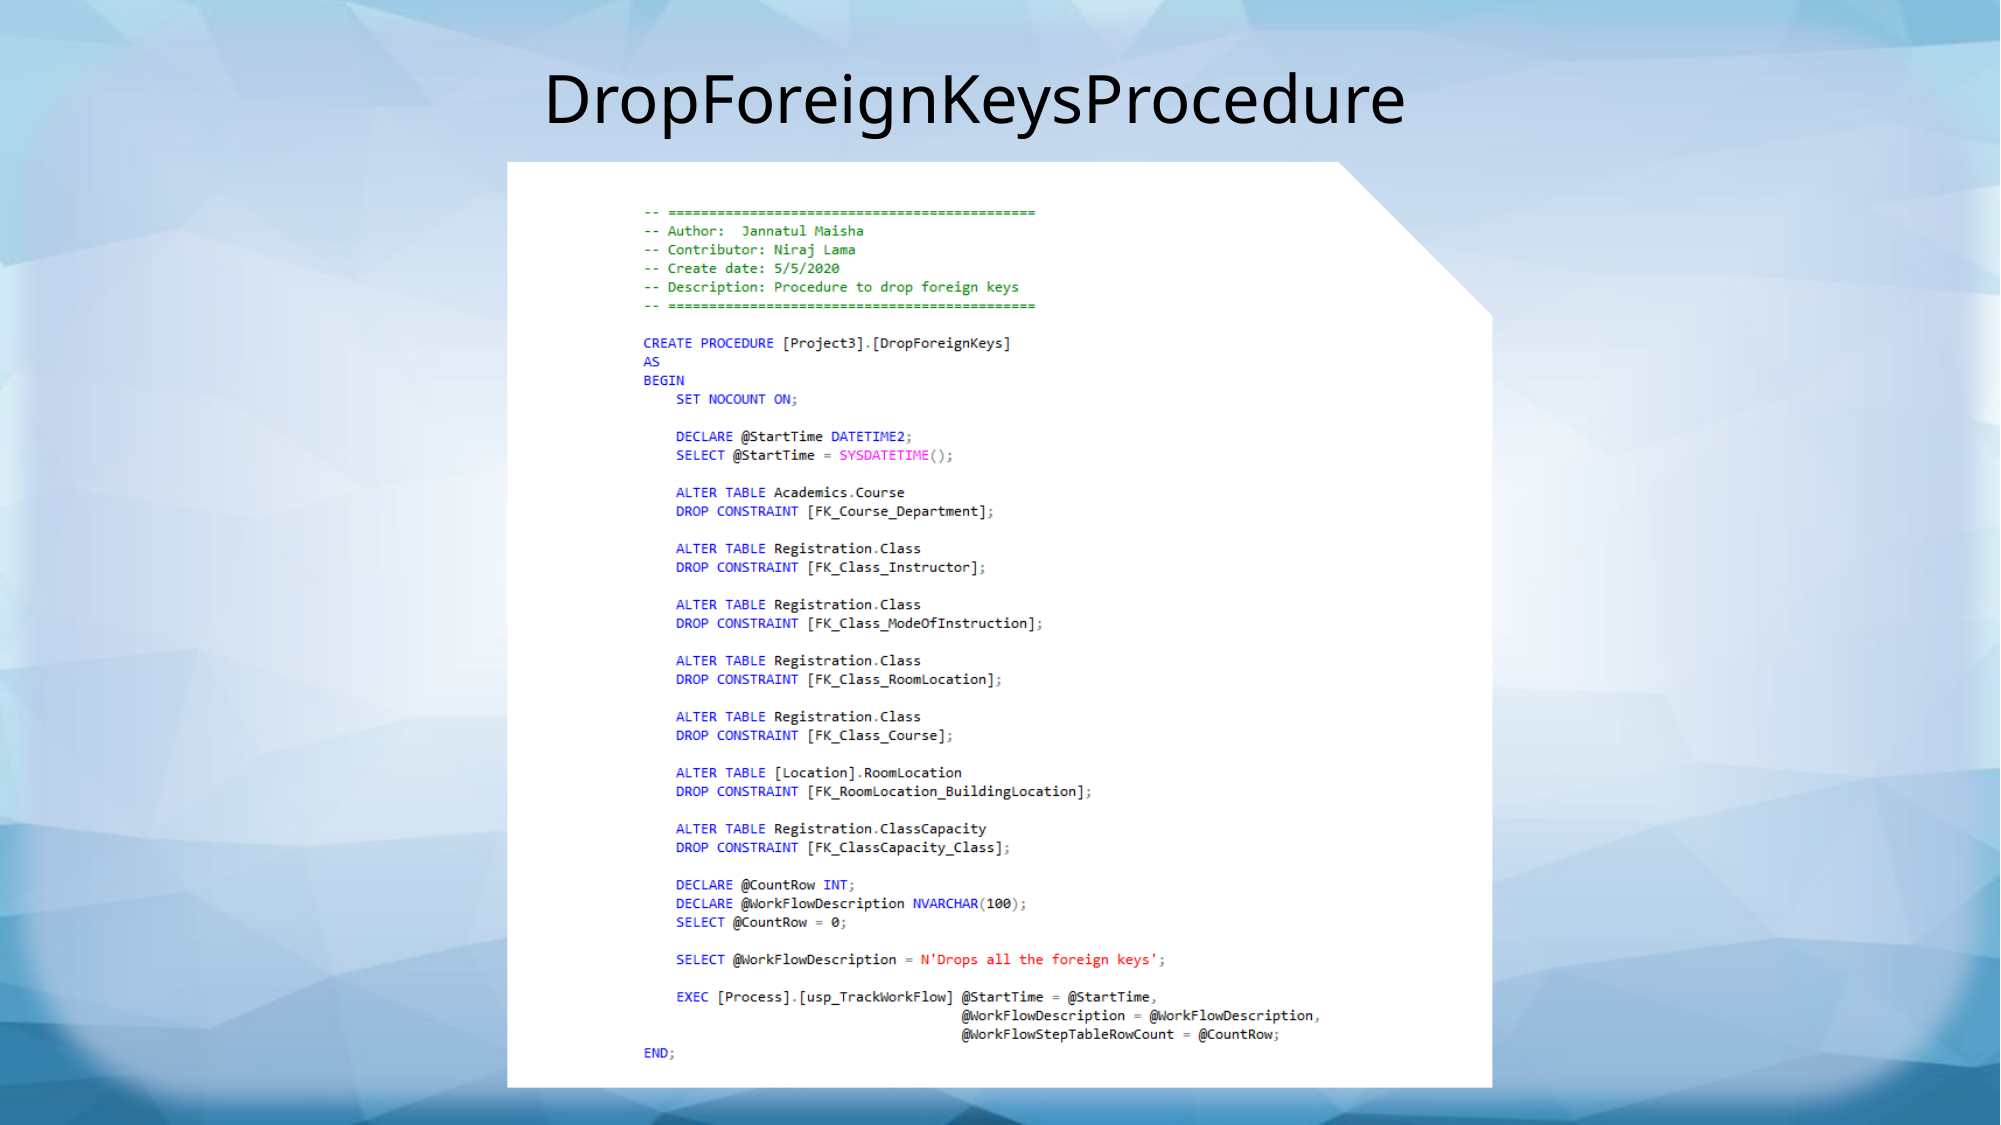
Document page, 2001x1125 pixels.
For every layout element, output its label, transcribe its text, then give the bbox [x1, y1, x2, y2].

title Academics.Department Table [16, 16, 1985, 1107]
picture [0, 0, 2000, 1125]
title DropForeignKeysProcedure [528, 41, 1472, 161]
